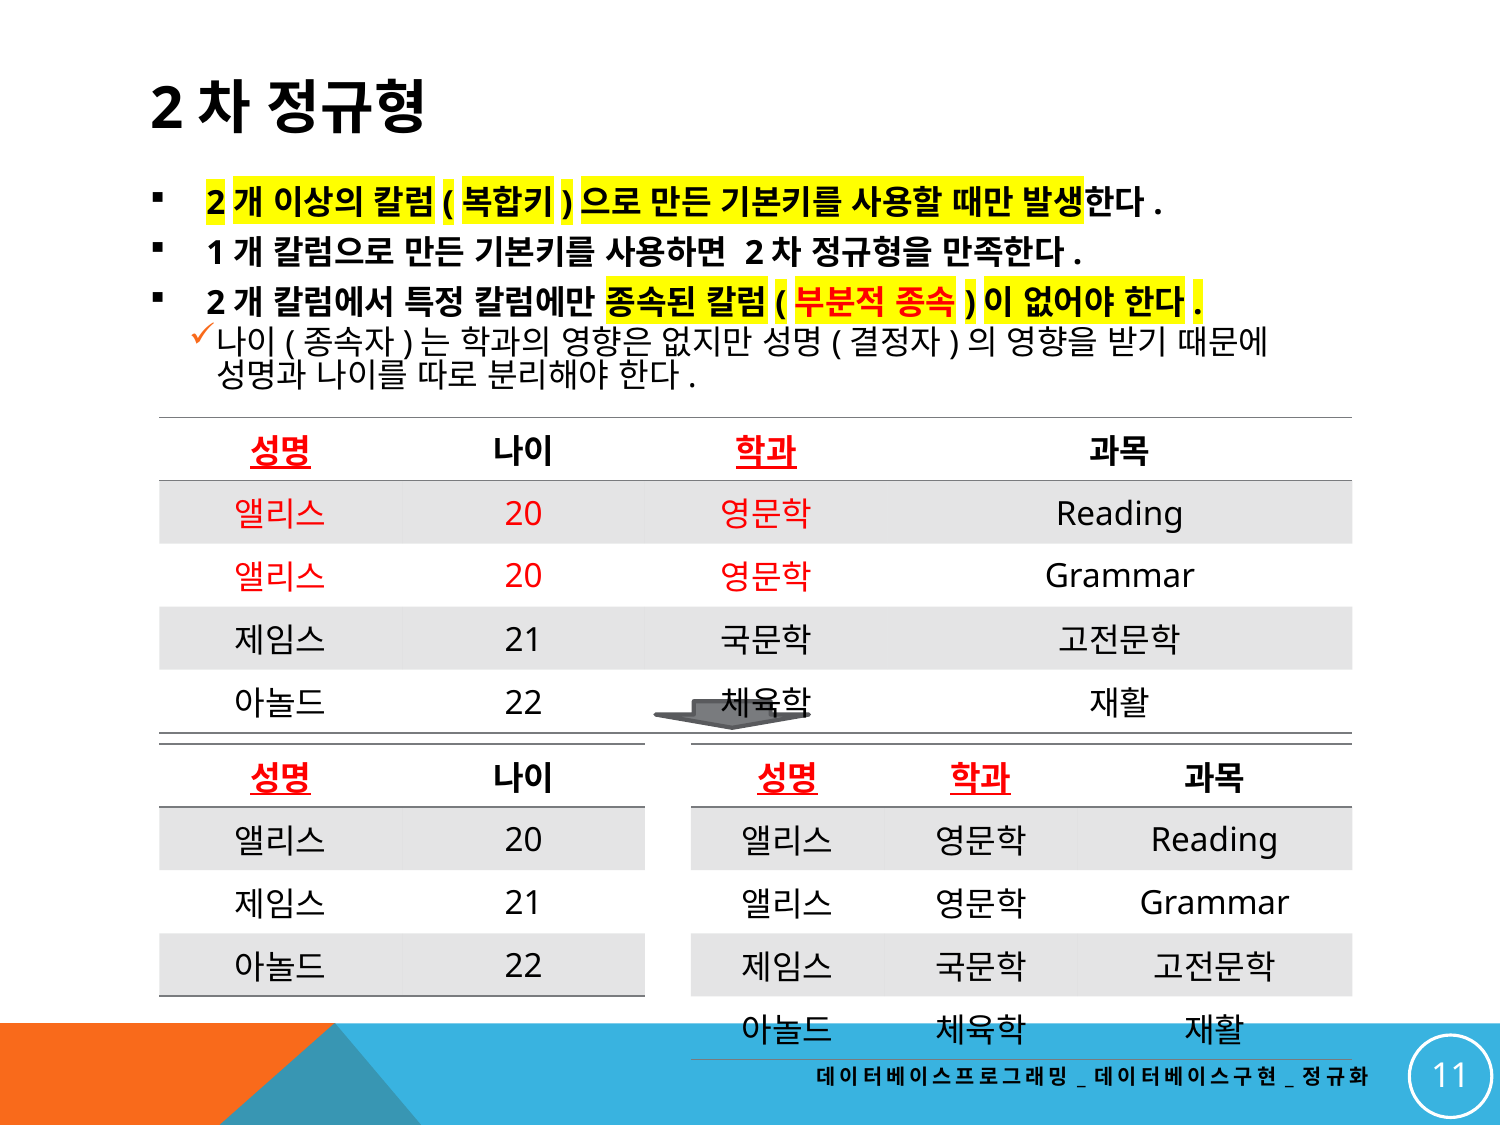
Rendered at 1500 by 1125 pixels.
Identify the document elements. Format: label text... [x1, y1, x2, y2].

table_cell 영문학 [884, 808, 1077, 870]
table_header 나이 [402, 418, 645, 480]
table_cell 국문학 [884, 933, 1077, 996]
table_cell 제임스 [159, 607, 402, 670]
table_cell 고전문학 [1077, 933, 1352, 996]
title 2차 정규형 [135, 60, 1369, 150]
table_cell 아놀드 [691, 996, 884, 1059]
table_header 나이 [402, 745, 645, 806]
table_header 과목 [1077, 745, 1352, 806]
table_cell 20 [402, 544, 645, 607]
table_cell 아놀드 [159, 670, 402, 732]
table_cell 앨리스 [691, 870, 884, 933]
table_cell 제임스 [691, 933, 884, 996]
table_cell 22 [402, 670, 645, 732]
table_cell 영문학 [645, 481, 888, 544]
table_header 성명 [159, 418, 402, 480]
table_cell 재활 [888, 670, 1352, 732]
footer 데이터베이스프로그래밍_데이터베이스구현_정규화 [608, 1053, 1384, 1099]
table_cell 재활 [1077, 996, 1352, 1059]
table_cell 체육학 [645, 670, 888, 732]
table_cell Grammar [888, 544, 1352, 607]
table_cell 20 [402, 481, 645, 544]
table_header 학과 [884, 745, 1077, 806]
table_cell 앨리스 [159, 481, 402, 544]
table_cell 21 [402, 870, 645, 933]
table_header 학과 [645, 418, 888, 480]
table_header 과목 [888, 418, 1352, 480]
table_cell 체육학 [884, 996, 1077, 1059]
table_cell Reading [888, 481, 1352, 544]
table_cell 영문학 [884, 870, 1077, 933]
table_header 성명 [691, 745, 884, 806]
table_cell 아놀드 [159, 933, 402, 995]
list 2개 이상의 칼럼(복합키)으로 만든 기본키를 사용할 때만 발생한다. 1개 칼럼으로 만든 기본키를 사용하면 2차 정규형을 만족한다. 2개 칼럼에서 특정 칼럼에만 종속된 칼럼(부분적 종속)이 없어야 한다. 나이(종속자)는 학과의 영향은 없지만 성명(결정자)의 영향을 받기 때문에 성명과 나이를 따로 분리해야 한다. [135, 180, 1388, 350]
table_cell 제임스 [159, 870, 402, 933]
table_cell 앨리스 [691, 808, 884, 870]
slide_number 11 [1407, 1033, 1494, 1120]
table_cell 국문학 [645, 607, 888, 670]
table_cell 22 [402, 933, 645, 995]
table_header 성명 [159, 745, 402, 806]
table_cell 앨리스 [159, 544, 402, 607]
table_cell 20 [402, 808, 645, 870]
table_cell 21 [402, 607, 645, 670]
table_cell 고전문학 [888, 607, 1352, 670]
table_cell Grammar [1077, 870, 1352, 933]
table_cell Reading [1077, 808, 1352, 870]
table_cell 영문학 [645, 544, 888, 607]
table_cell 앨리스 [159, 808, 402, 870]
